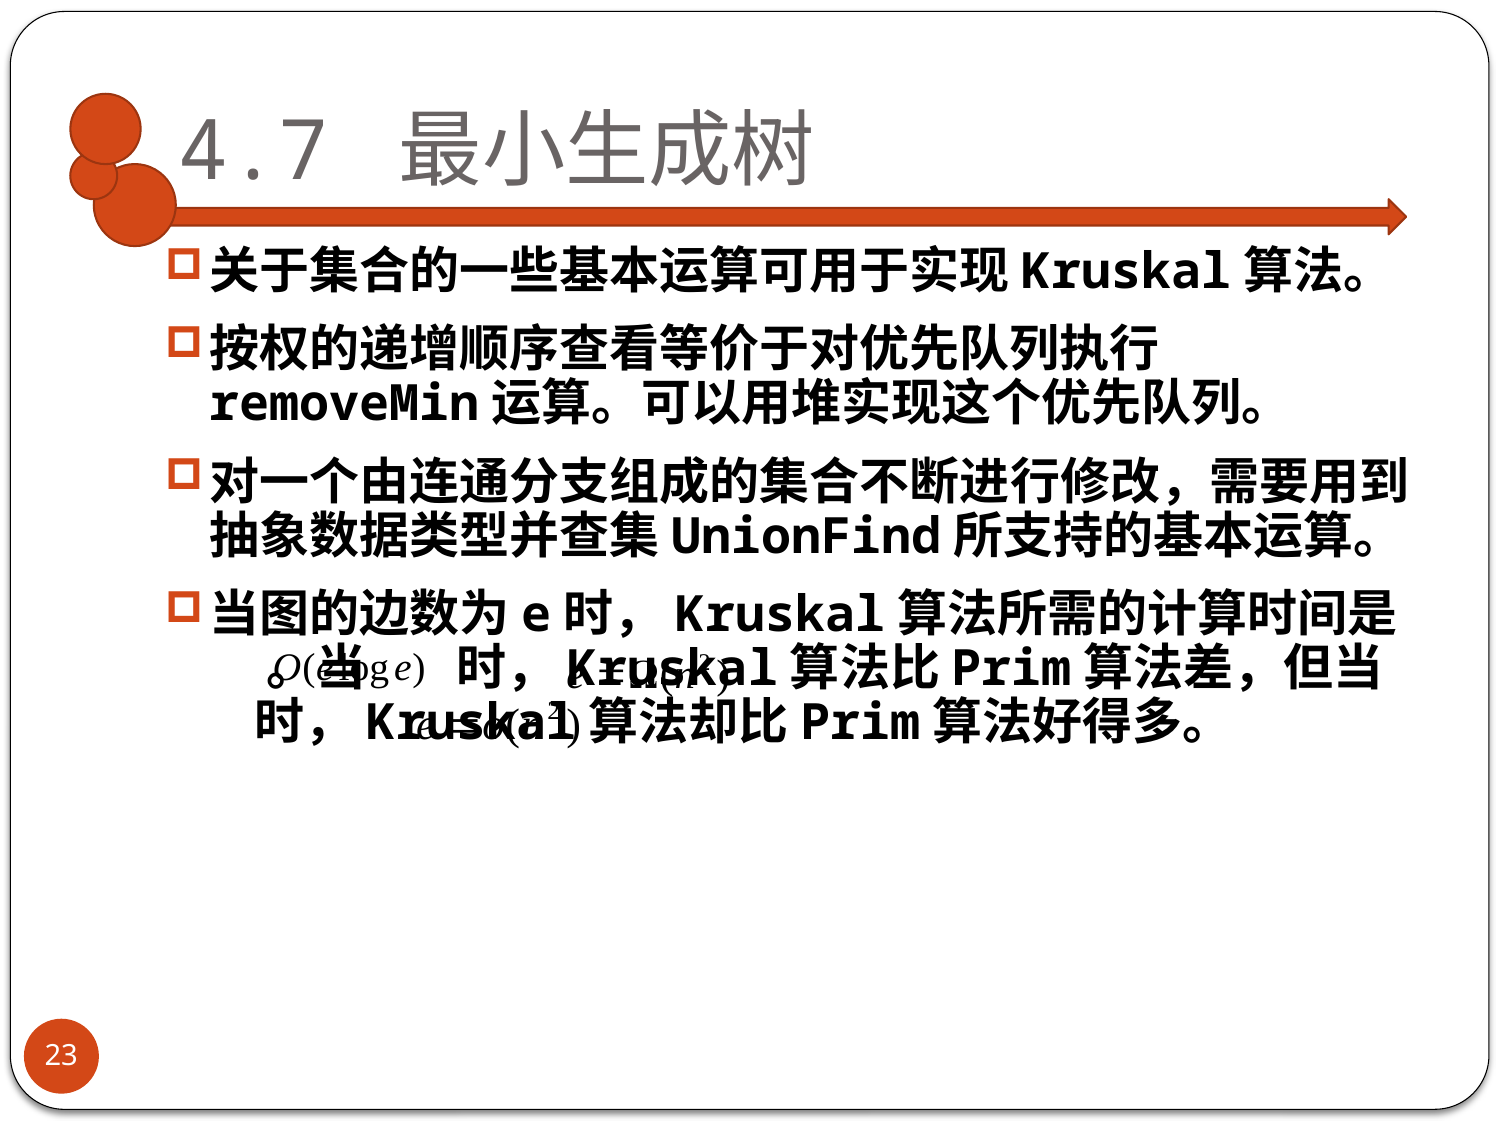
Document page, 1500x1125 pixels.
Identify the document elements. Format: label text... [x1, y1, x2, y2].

title 4.7 最小生成树 [163, 23, 1440, 212]
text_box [409, 691, 588, 758]
list 关于集合的一些基本运算可用于实现Kruskal算法。 按权的递增顺序查看等价于对优先队列执行removeMin运算。可以用堆实现这个优先队列。 对一个由连通分支组成的集合不断进行修改，需要用到抽象数据类型并查集UnionFind所支持的基本运算。 当图的边数为e时，Kruskal算法所需的计算时间是 。当 时，Kruskal算法比Prim算法差，但当 时，Kruskal算法却比Prim算法好得多。 [149, 237, 1426, 543]
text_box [560, 644, 739, 707]
list 关于集合的一些基本运算可用于实现Kruskal算法。 按权的递增顺序查看等价于对优先队列执行removeMin运算。可以用堆实现这个优先队列。 对一个由连通分支组成的集合不断进行修改，需要用到抽象数据类型并查集UnionFind所支持的基本运算。 当图的边数为e时，Kruskal算法所需的计算时间是 。当 时，Kruskal算法比Prim算法差，但当 时，Kruskal算法却比Prim算法好得多。 [149, 547, 1426, 988]
slide_number 23 [23, 1018, 99, 1094]
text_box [267, 644, 434, 697]
